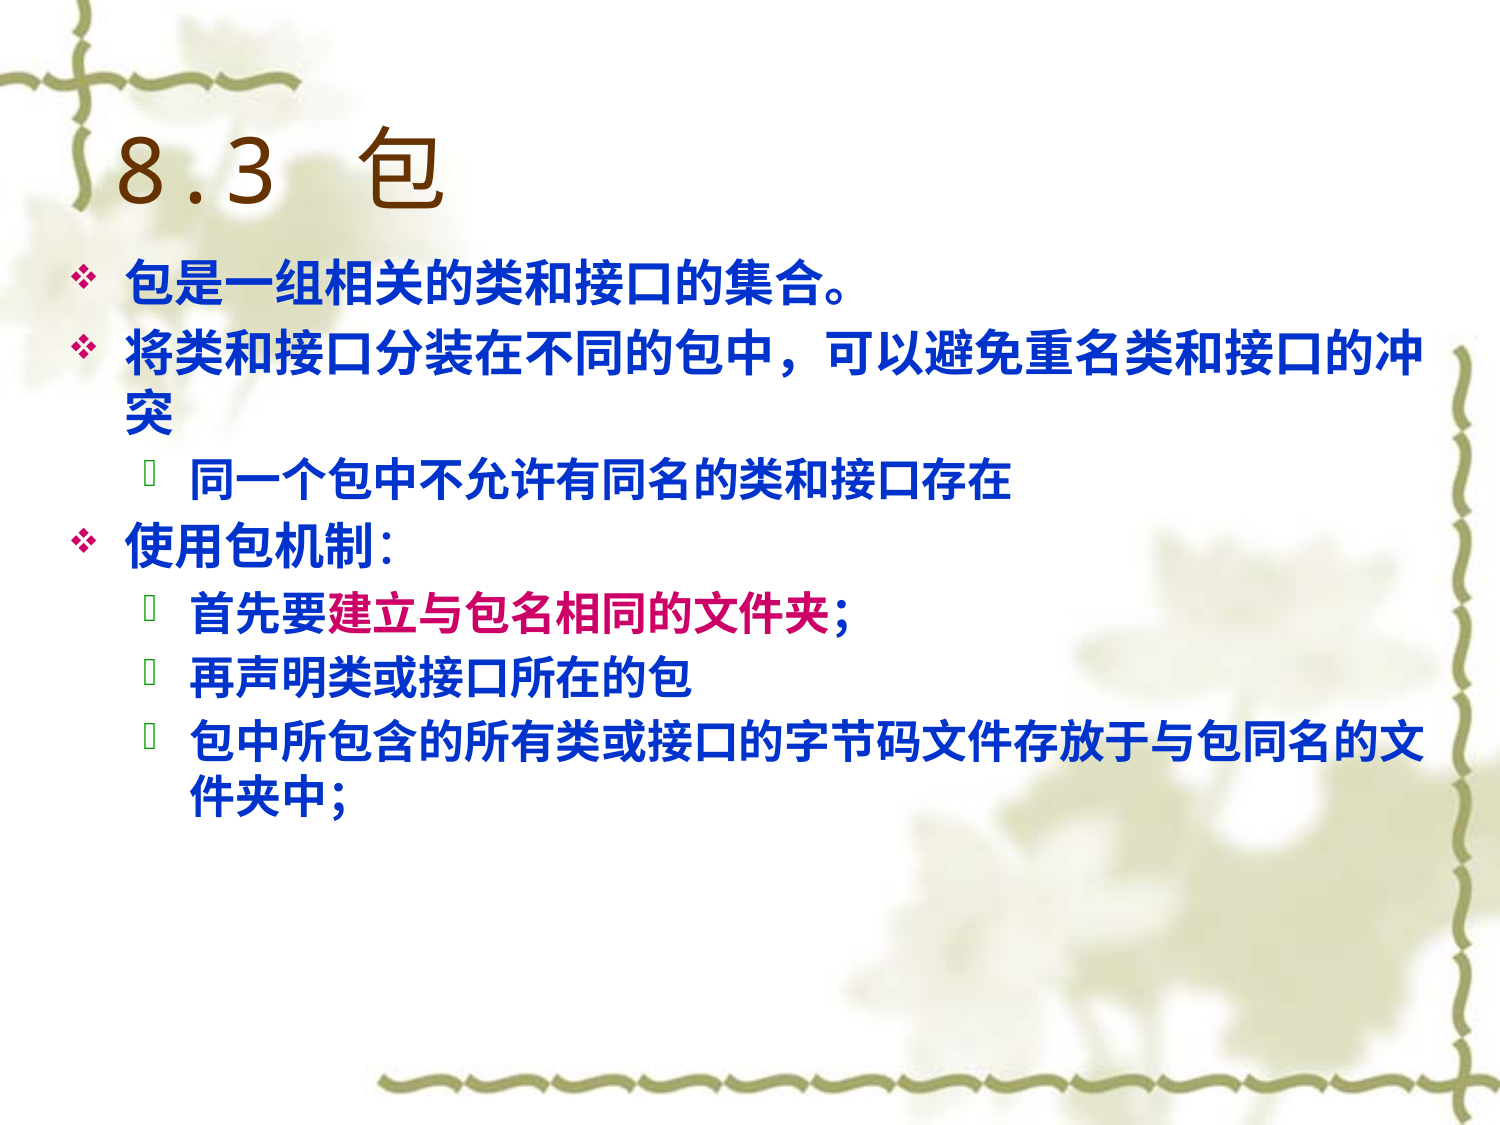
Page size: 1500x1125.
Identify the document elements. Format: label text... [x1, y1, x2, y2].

list 包是一组相关的类和接口的集合。 将类和接口分装在不同的包中，可以避免重名类和接口的冲突 同一个包中不允许有同名的类和接口存在 使用包机制： 首先要建立与包名相同的文件夹； 再声明类或接口所在的包 包中所包含的所有类或接口的字节码文件存放于与包同名的文件夹中； [52, 243, 1455, 882]
title 8.3 包 [98, 101, 904, 232]
picture [0, 0, 1500, 1125]
